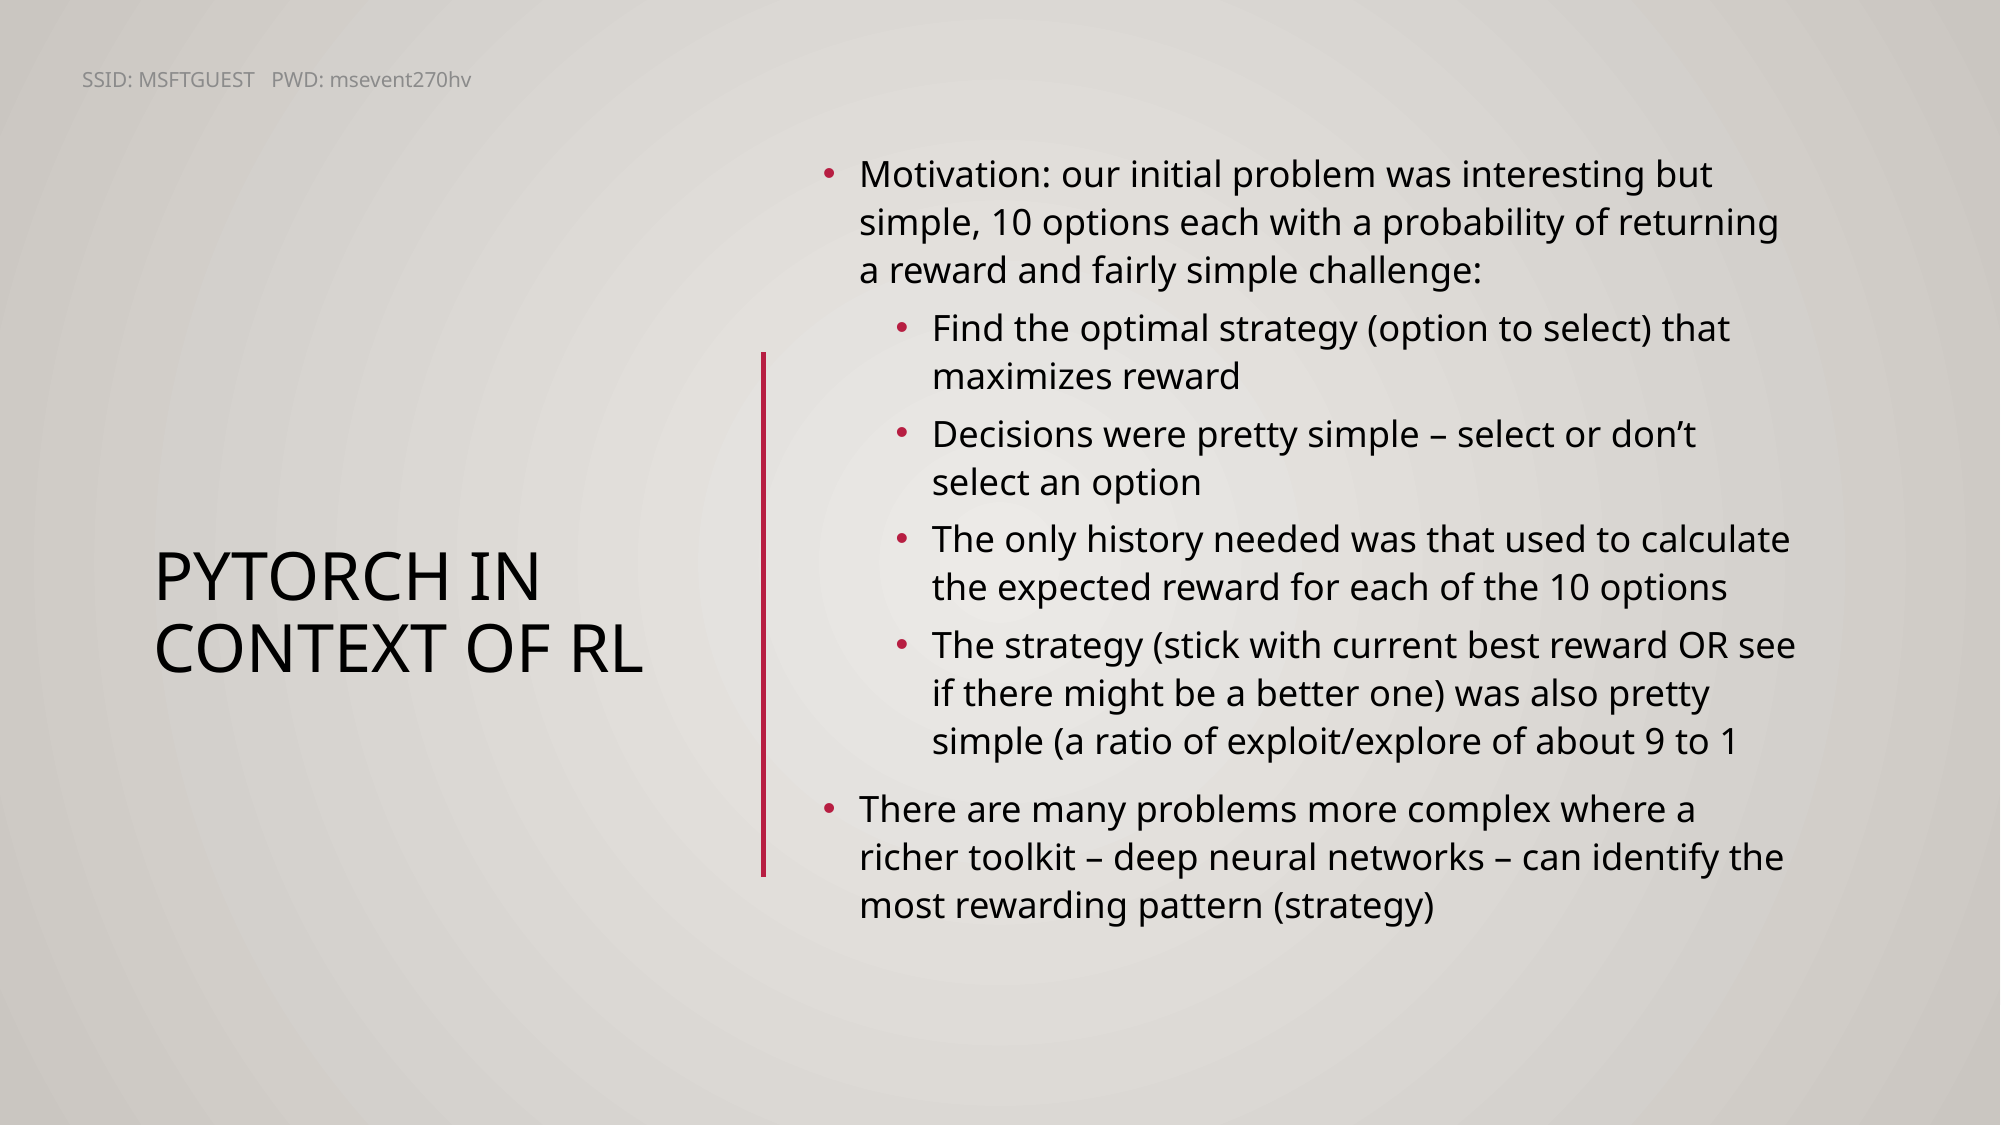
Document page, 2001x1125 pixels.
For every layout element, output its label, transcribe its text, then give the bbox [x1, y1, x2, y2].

footer SSID: MSFTGUEST PWD: msevent270hv [67, 54, 892, 105]
list Motivation: our initial problem was interesting but simple, 10 options each with a probability of returning a reward and fairly simple challenge: Find the optimal strategy (option to select) that maximizes reward Decisions were pretty simple – select or don’t select an option The only history needed was that used to calculate the expected reward for each of the 10 options The strategy (stick with current best reward OR see if there might be a better one) was also pretty simple (a ratio of exploit/explore of about 9 to 1 There are many problems more complex where a richer toolkit – deep neural networks – can identify the most rewarding pattern (strategy) [807, 139, 1814, 968]
text_box [0, 0, 2000, 1125]
title Pytorch in context of RL [138, 262, 720, 968]
